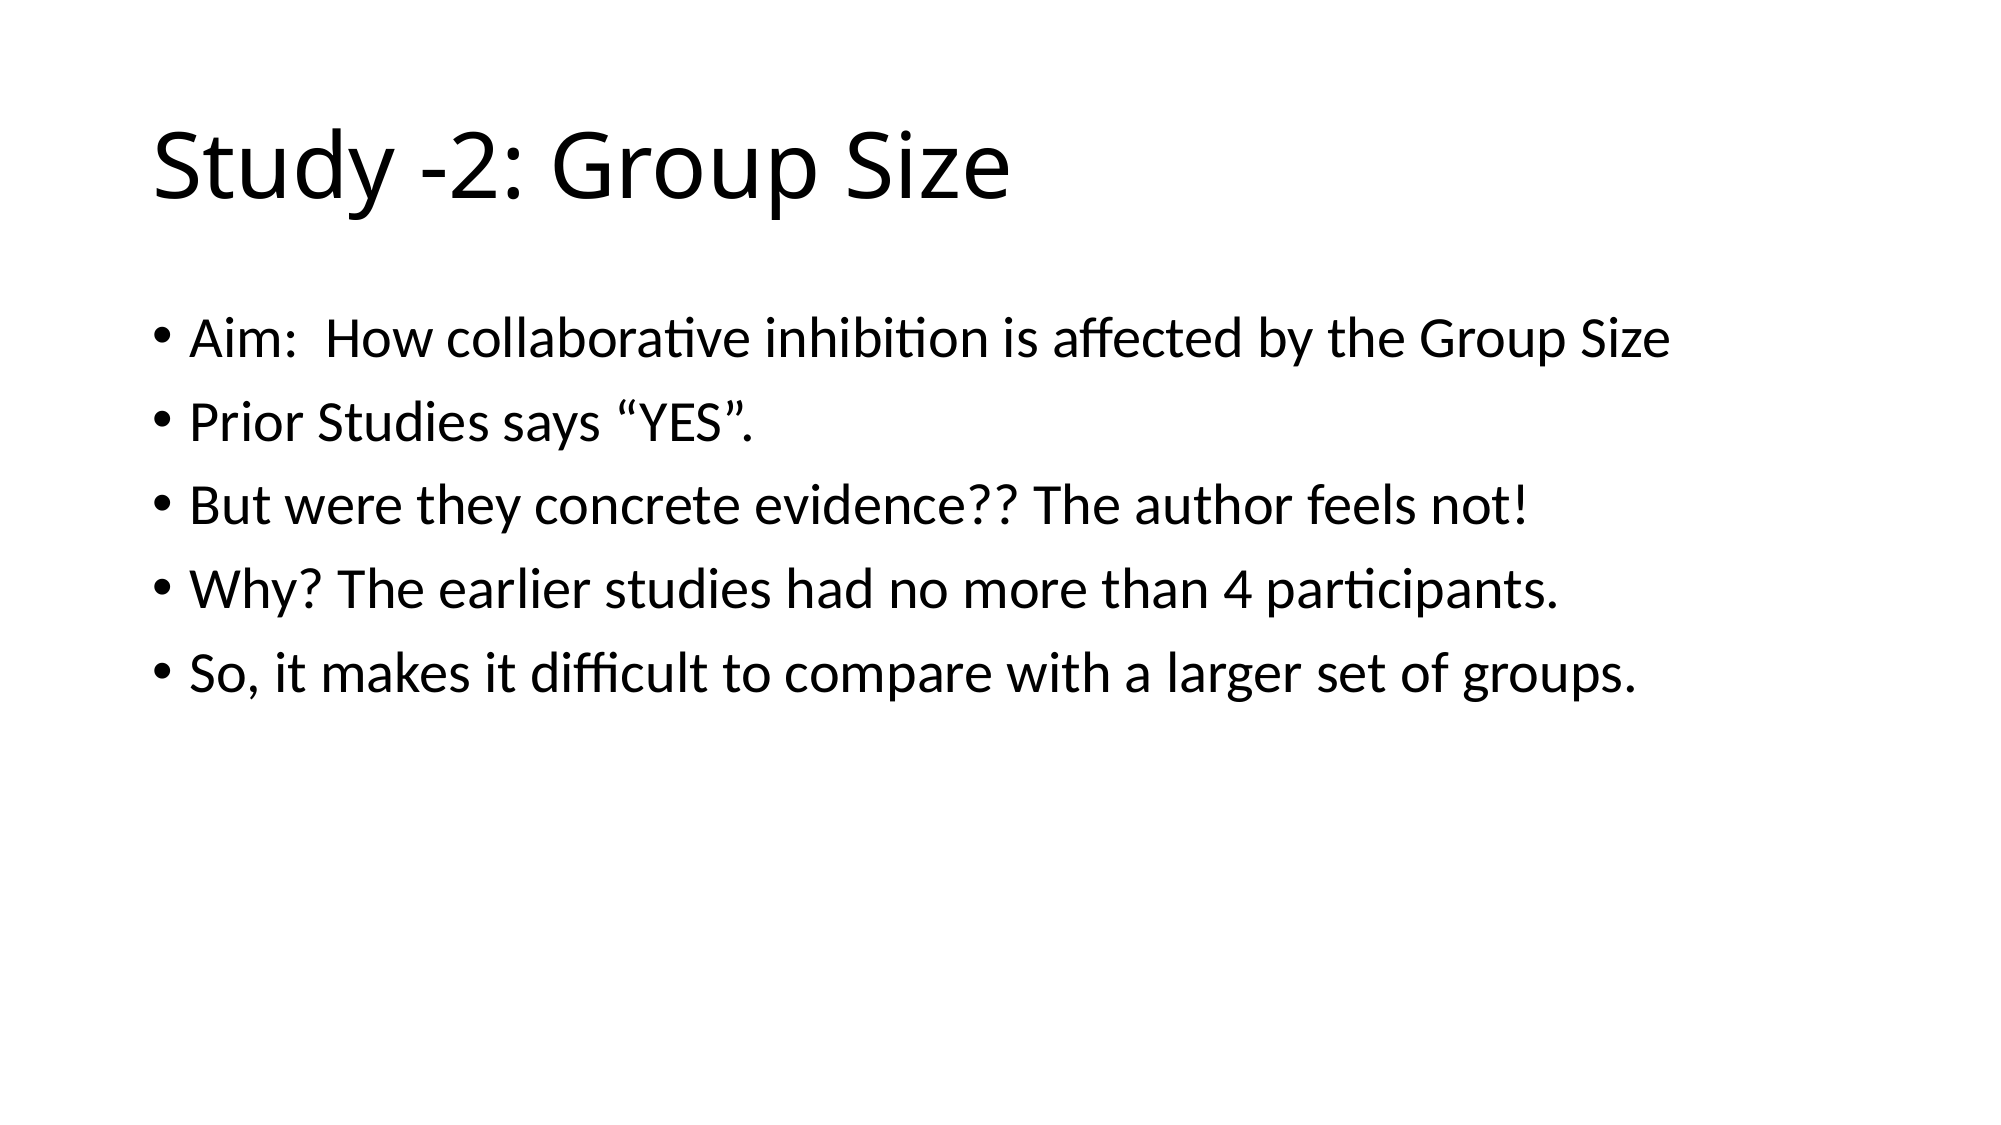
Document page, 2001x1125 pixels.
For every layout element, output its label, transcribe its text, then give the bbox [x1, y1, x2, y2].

title Study -2: Group Size [137, 59, 1863, 278]
list Aim: How collaborative inhibition is affected by the Group Size Prior Studies says “YES”. But were they concrete evidence?? The author feels not! Why? The earlier studies had no more than 4 participants. So, it makes it difficult to compare with a larger set of groups. [137, 299, 1863, 1014]
